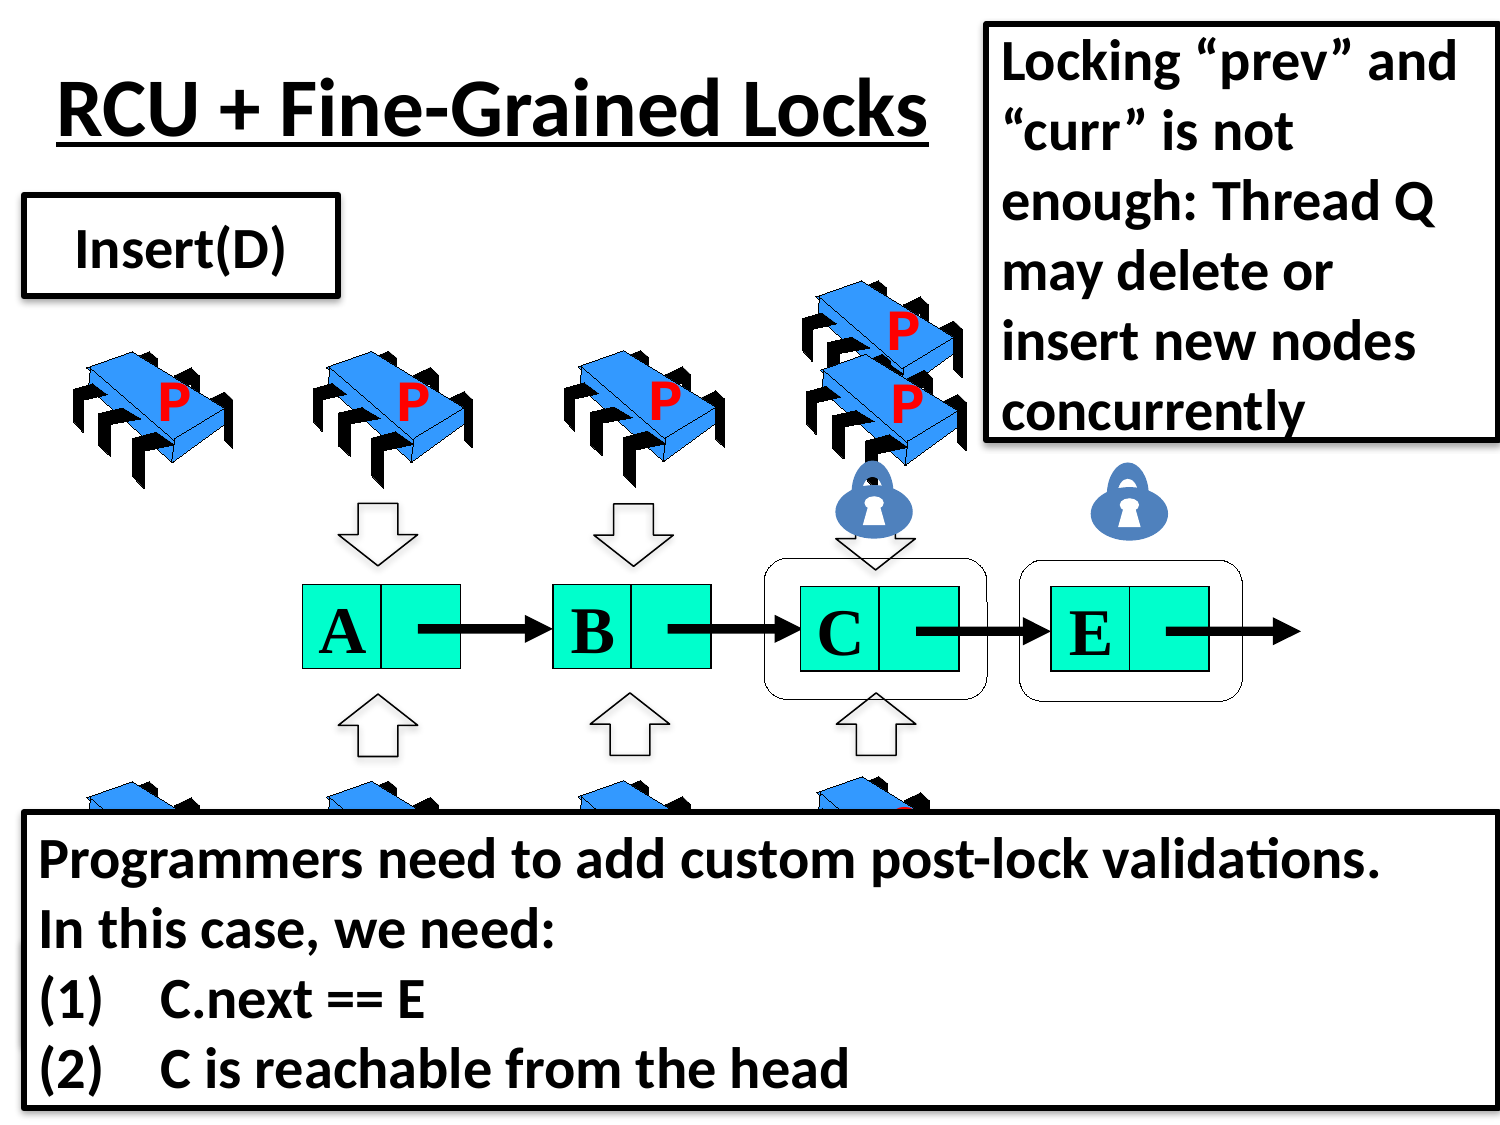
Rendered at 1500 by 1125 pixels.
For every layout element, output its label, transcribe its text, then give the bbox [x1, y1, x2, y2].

text_box [337, 502, 419, 567]
text_box [417, 622, 552, 636]
text_box B [552, 584, 631, 669]
text_box Locking “prev” and “curr” is not enough: Thread Q may delete or insert new nodes concurrently [986, 23, 1499, 441]
text_box [1019, 560, 1243, 702]
text_box A [302, 584, 380, 669]
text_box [835, 460, 913, 539]
text_box [1243, 625, 1301, 638]
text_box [73, 781, 234, 919]
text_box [803, 776, 964, 914]
text_box [764, 558, 988, 700]
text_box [312, 350, 473, 489]
text_box [835, 700, 917, 757]
text_box Insert(D) [23, 194, 339, 297]
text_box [806, 353, 967, 492]
text_box [843, 546, 908, 558]
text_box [1090, 462, 1169, 541]
text_box [631, 584, 712, 669]
text_box [593, 503, 675, 567]
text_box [564, 350, 725, 488]
text_box [337, 693, 419, 758]
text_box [802, 280, 963, 356]
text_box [564, 780, 725, 918]
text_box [312, 780, 473, 919]
title RCU + Fine-Grained Locks [41, 9, 1391, 197]
text_box Programmers need to add custom post-lock validations. In this case, we need: C.next == E C is reachable from the head [23, 811, 1499, 1109]
text_box [589, 692, 671, 757]
text_box [380, 584, 461, 669]
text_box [73, 351, 234, 489]
